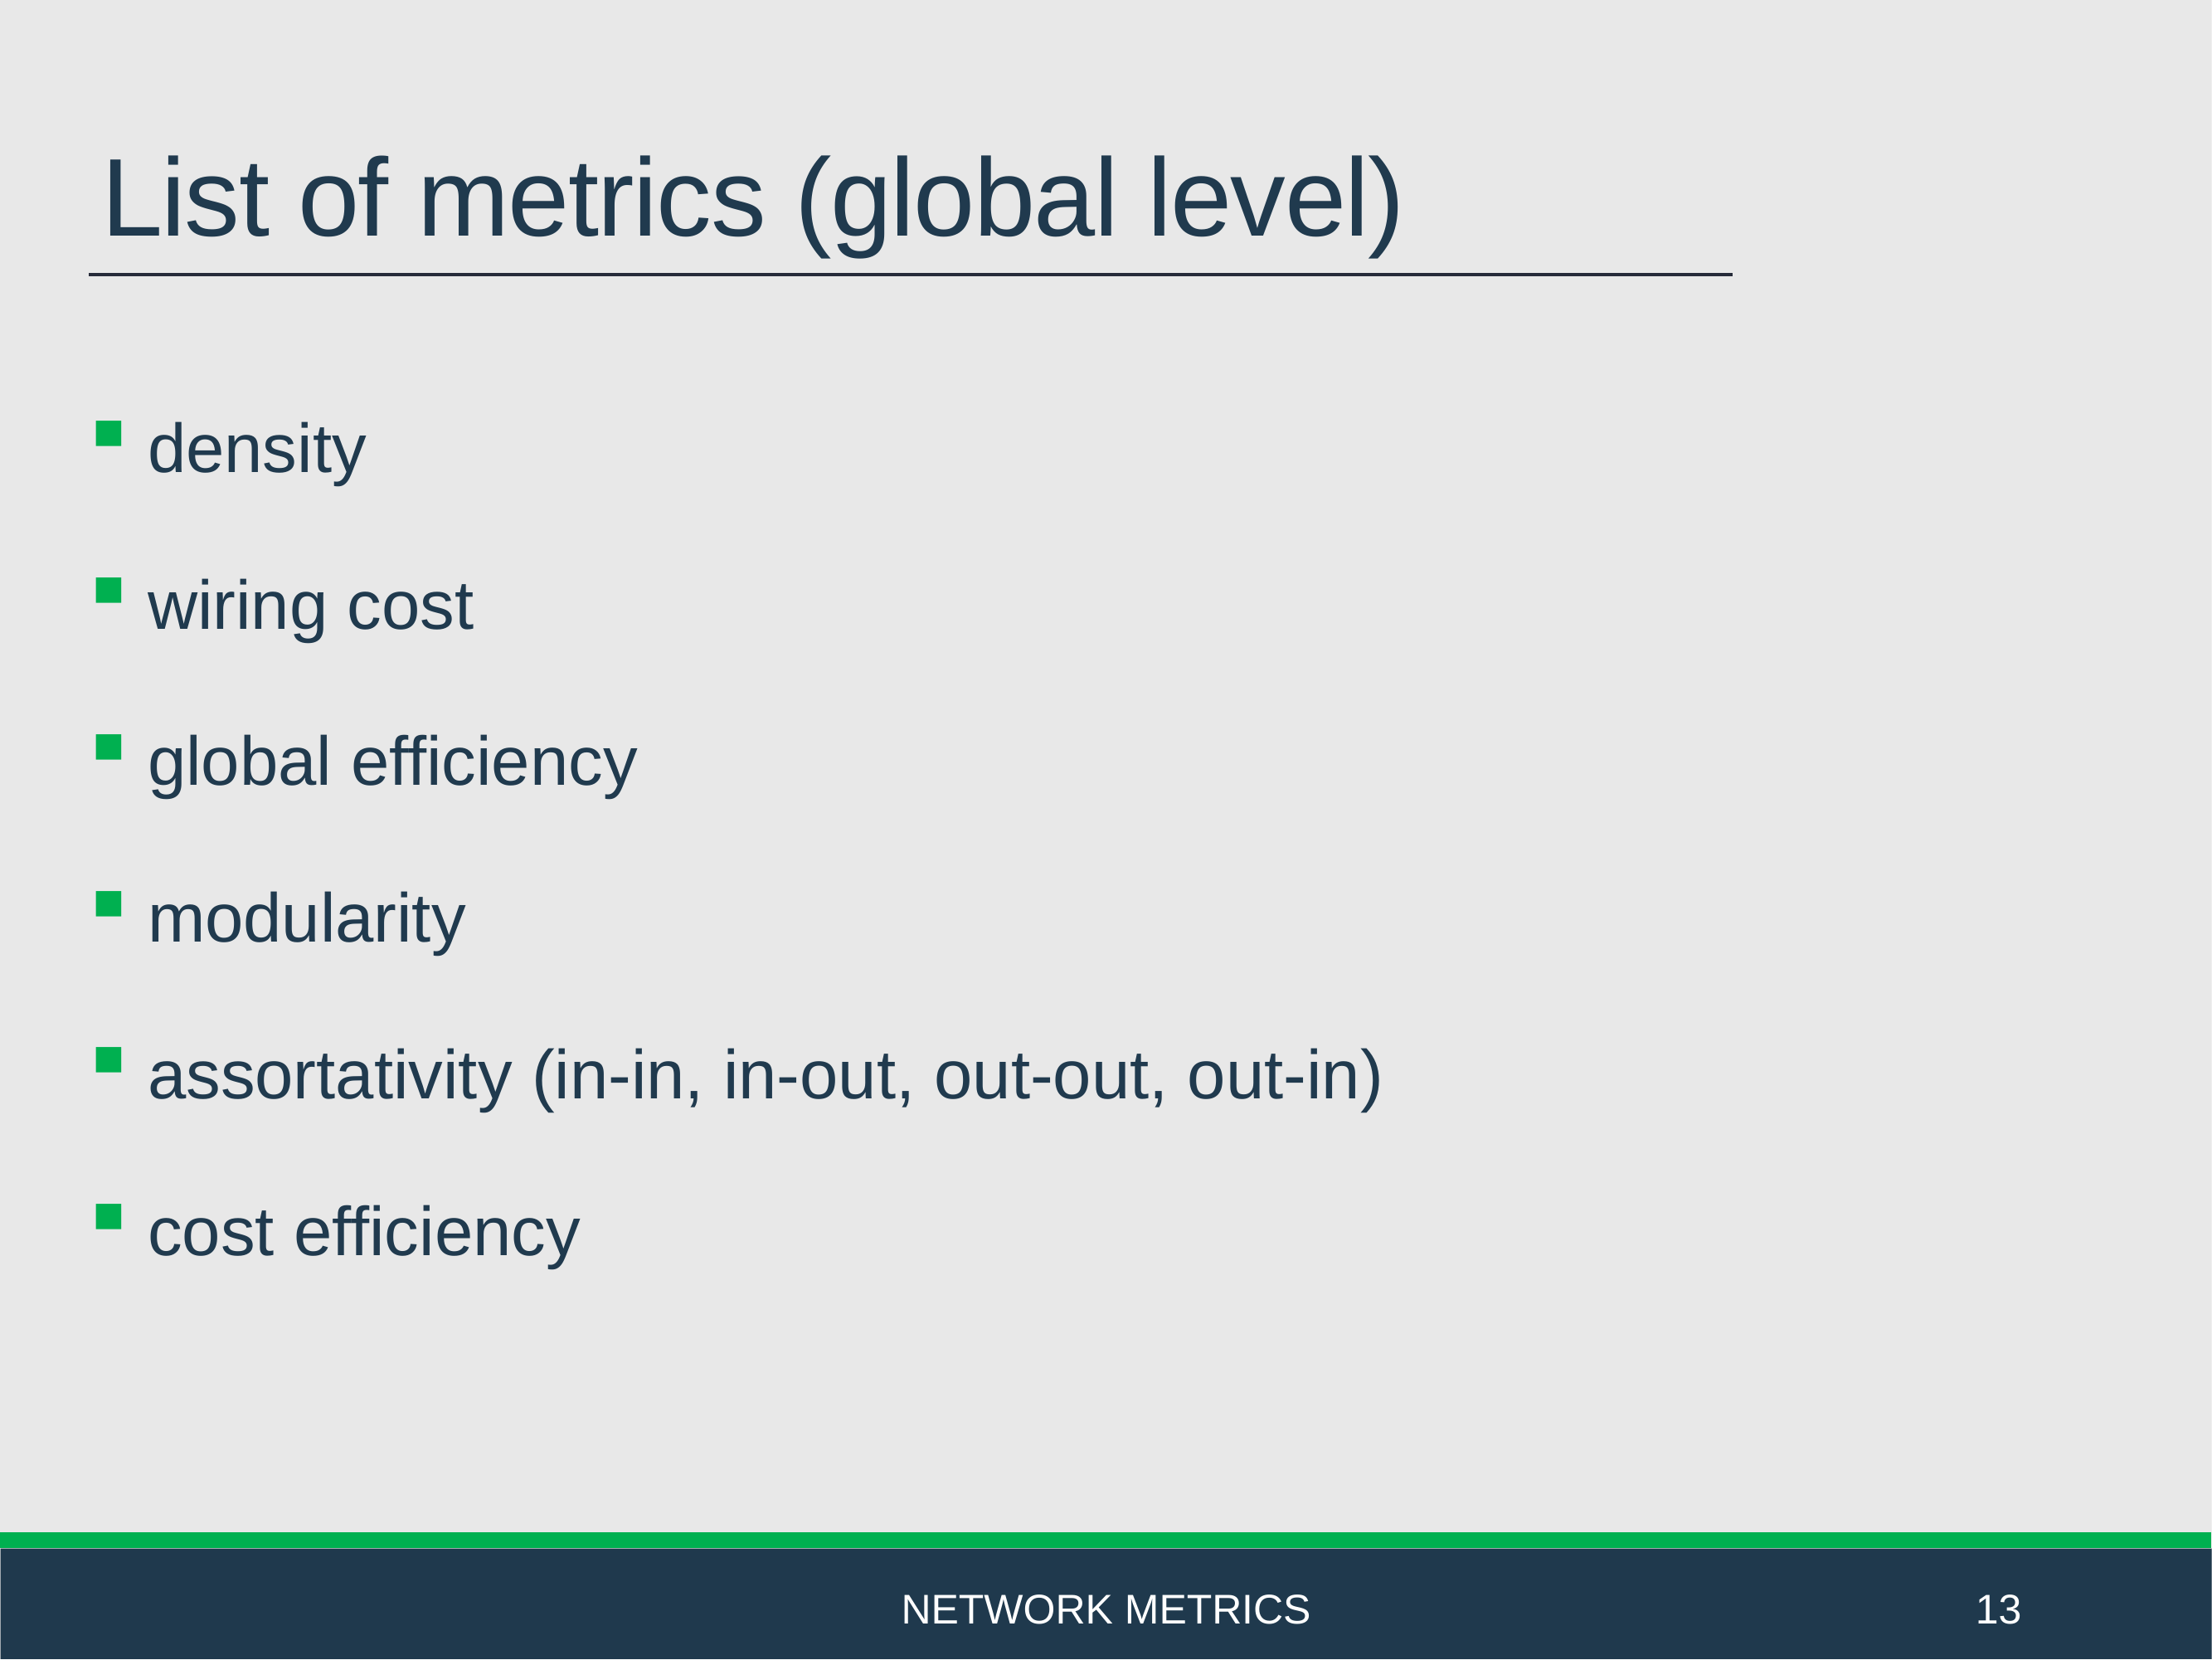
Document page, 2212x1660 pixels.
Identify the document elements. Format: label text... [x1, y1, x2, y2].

list density wiring cost global efficiency modularity assortativity (in-in, in-out, out-out, out-in) cost efficiency [89, 355, 1733, 1355]
footer Network metrics [668, 1562, 1544, 1652]
slide_number 13 [1796, 1562, 2035, 1652]
title List of metrics (global level) [89, 84, 1733, 265]
